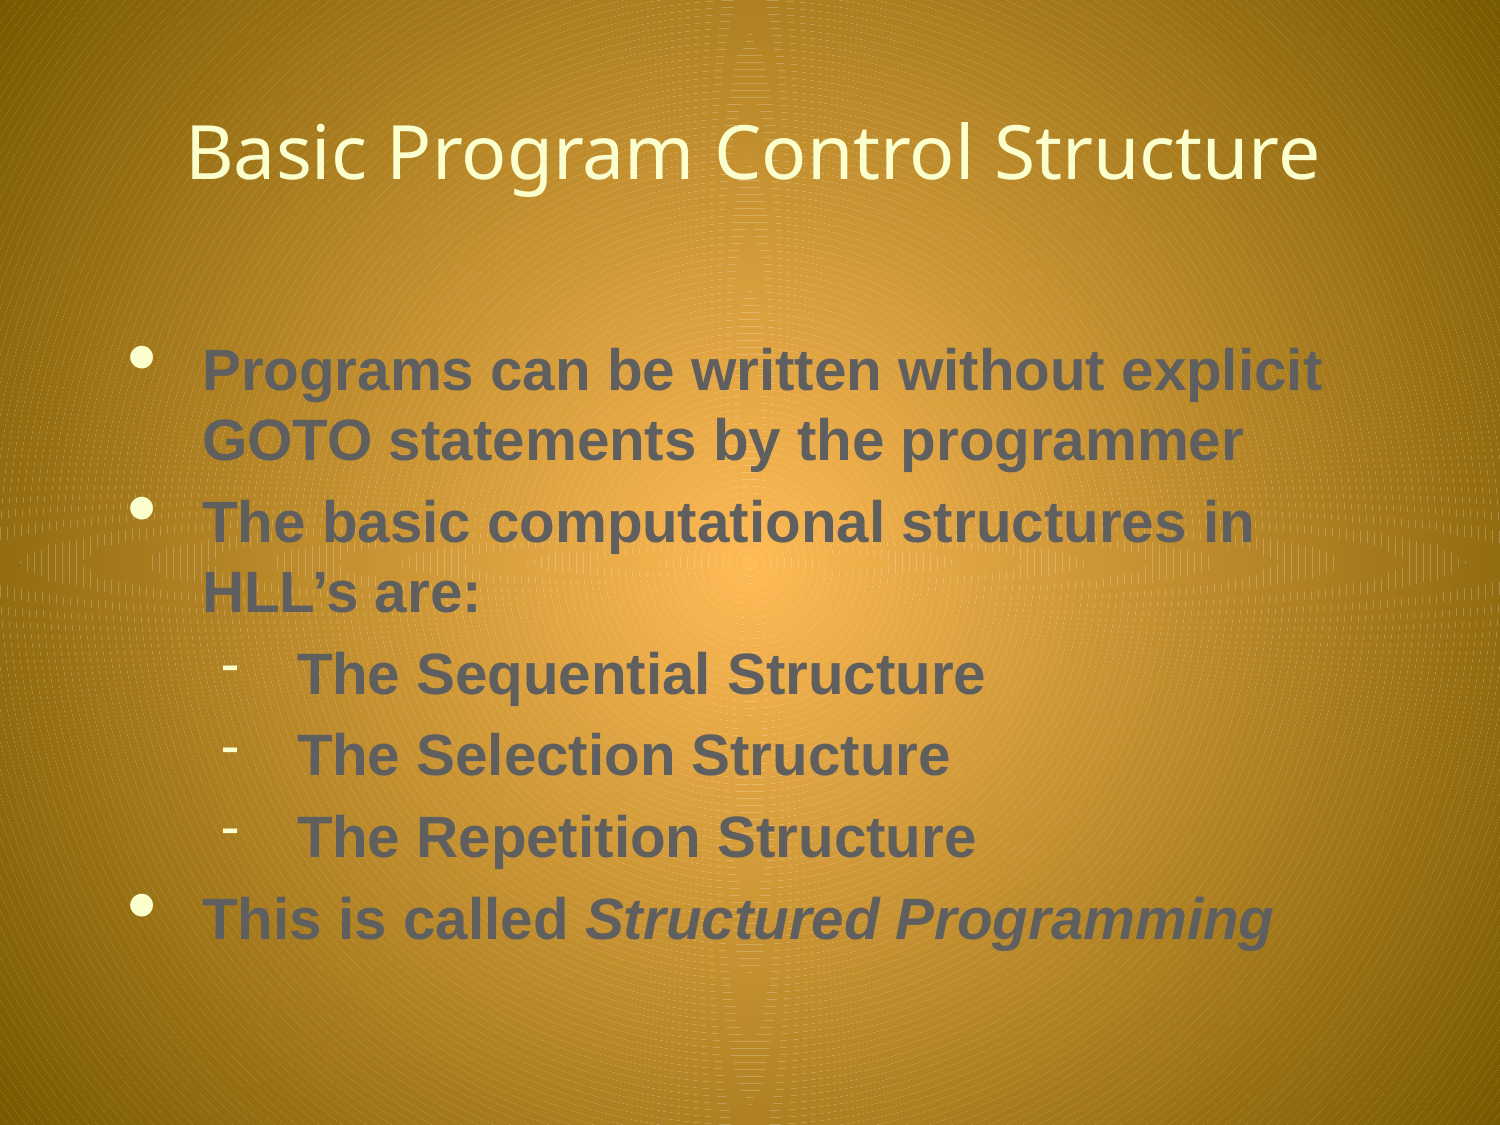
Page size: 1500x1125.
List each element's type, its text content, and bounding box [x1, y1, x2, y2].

title Basic Program Control Structure [79, 51, 1428, 249]
list Programs can be written without explicit GOTO statements by the programmer The basic computational structures in HLL’s are: The Sequential Structure The Selection Structure The Repetition Structure This is called Structured Programming [112, 324, 1388, 1001]
